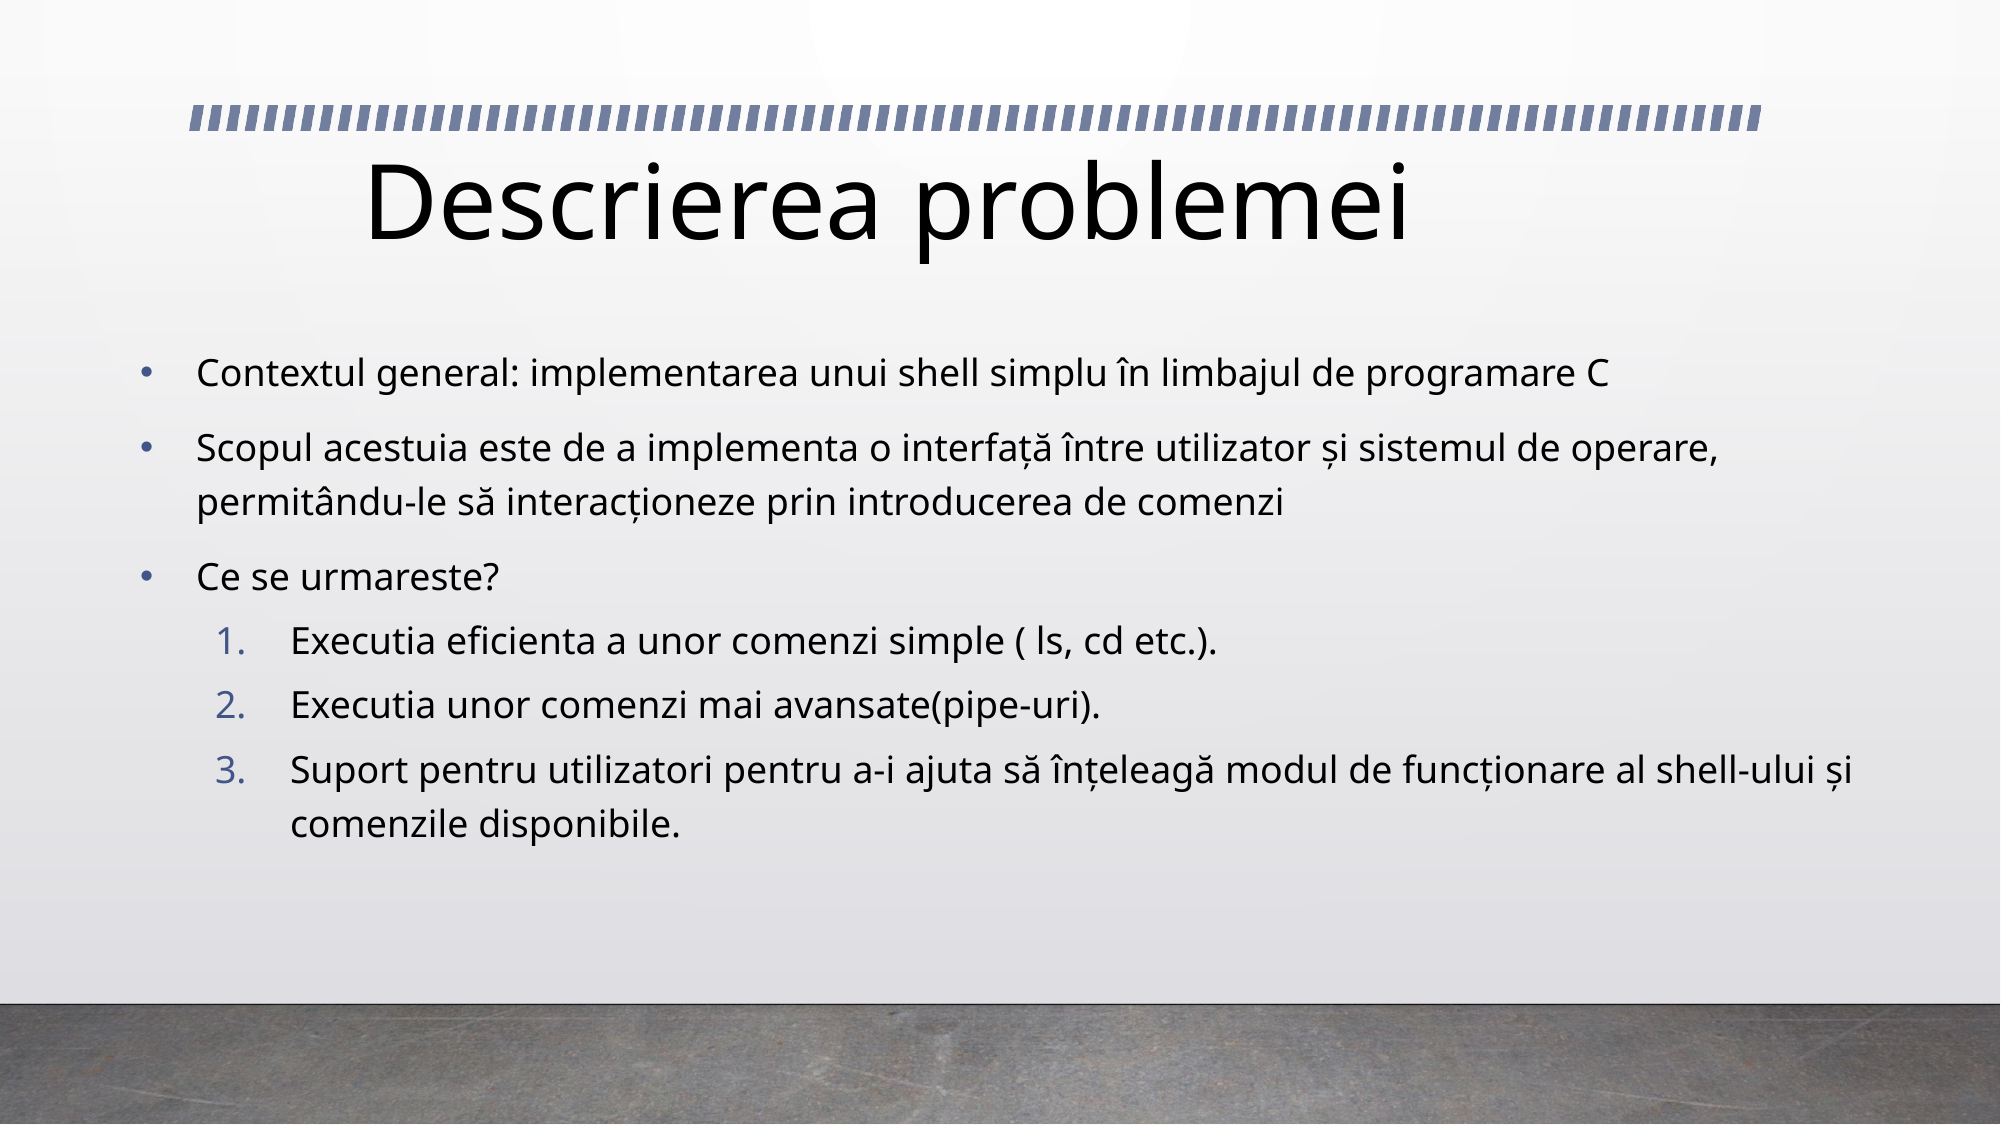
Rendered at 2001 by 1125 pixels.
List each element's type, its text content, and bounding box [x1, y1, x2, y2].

picture [0, 1004, 2000, 1124]
subtitle Contextul general: implementarea unui shell simplu în limbajul de programare C Scopul acestuia este de a implementa o interfață între utilizator și sistemul de operare, permitându-le să interacționeze prin introducerea de comenzi Ce se urmareste? Executia eficienta a unor comenzi simple ( ls, cd etc.). Executia unor comenzi mai avansate(pipe-uri). Suport pentru utilizatori pentru a-i ajuta să înțeleagă modul de funcționare al shell-ului și comenzile disponibile. [125, 324, 1875, 990]
title Descrierea problemei [249, 184, 1526, 263]
